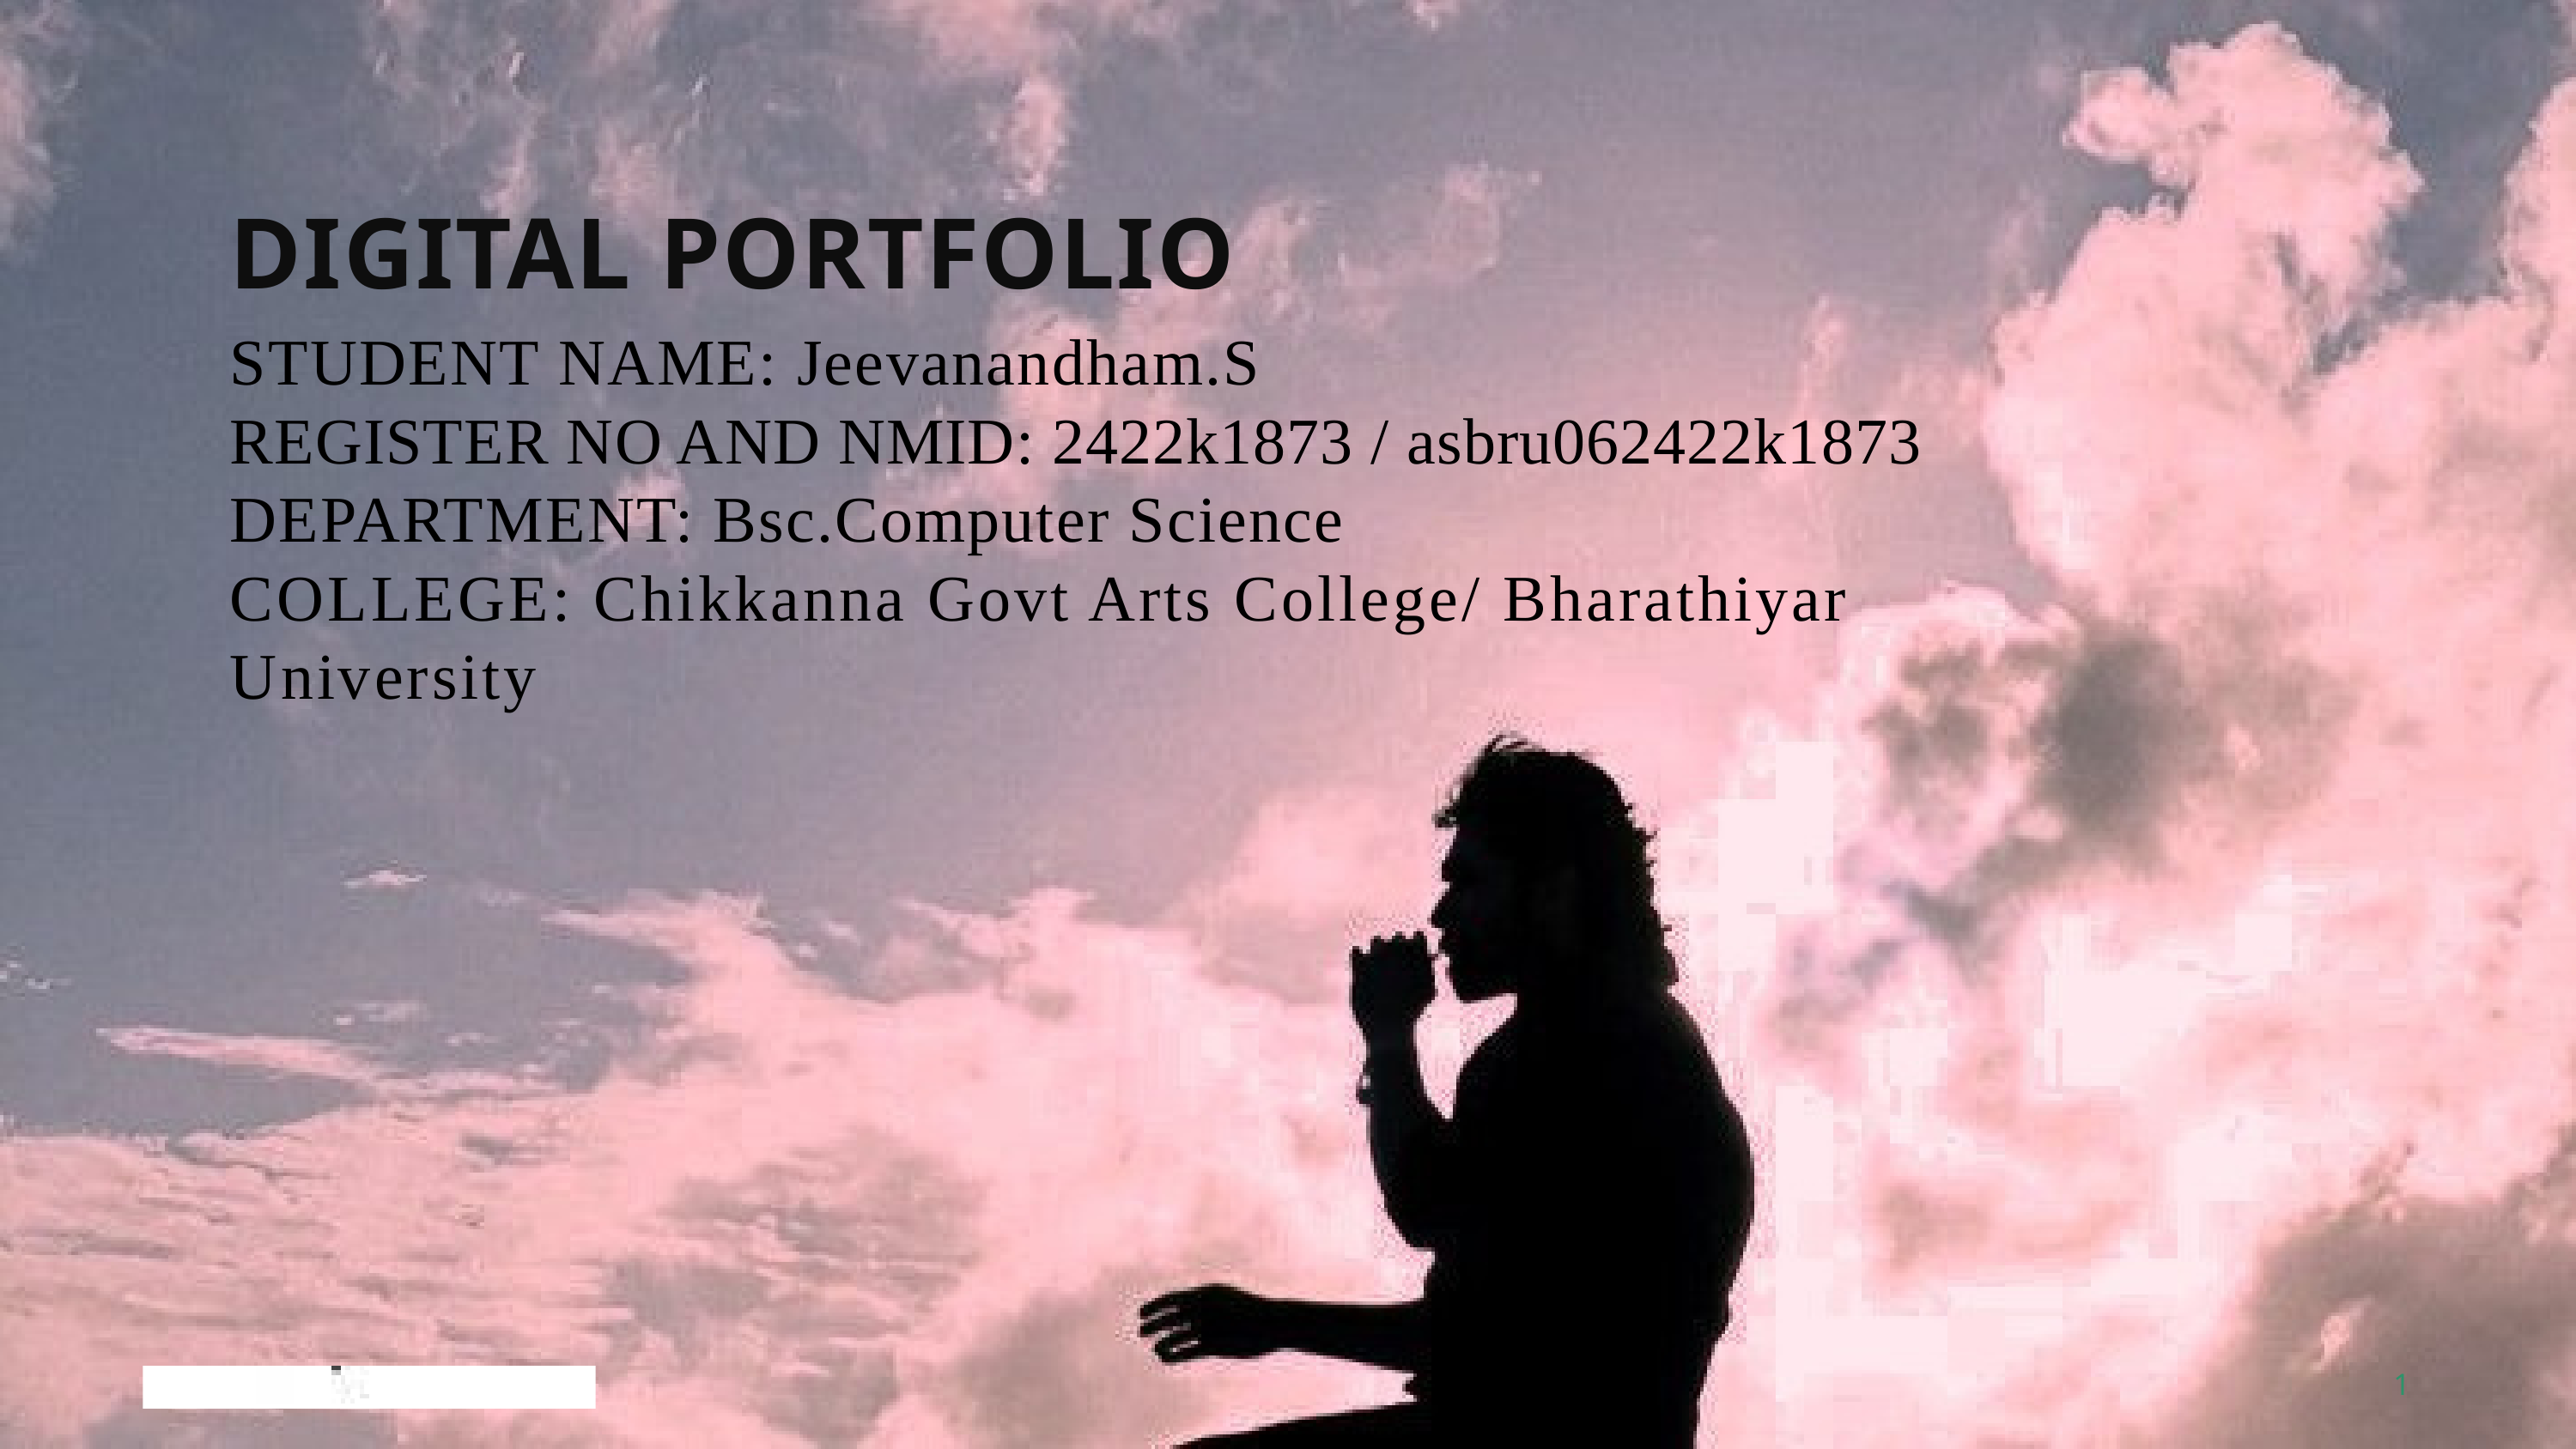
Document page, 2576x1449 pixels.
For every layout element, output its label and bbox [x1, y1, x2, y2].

text_box [143, 1366, 596, 1409]
text_box [0, 0, 2576, 1449]
